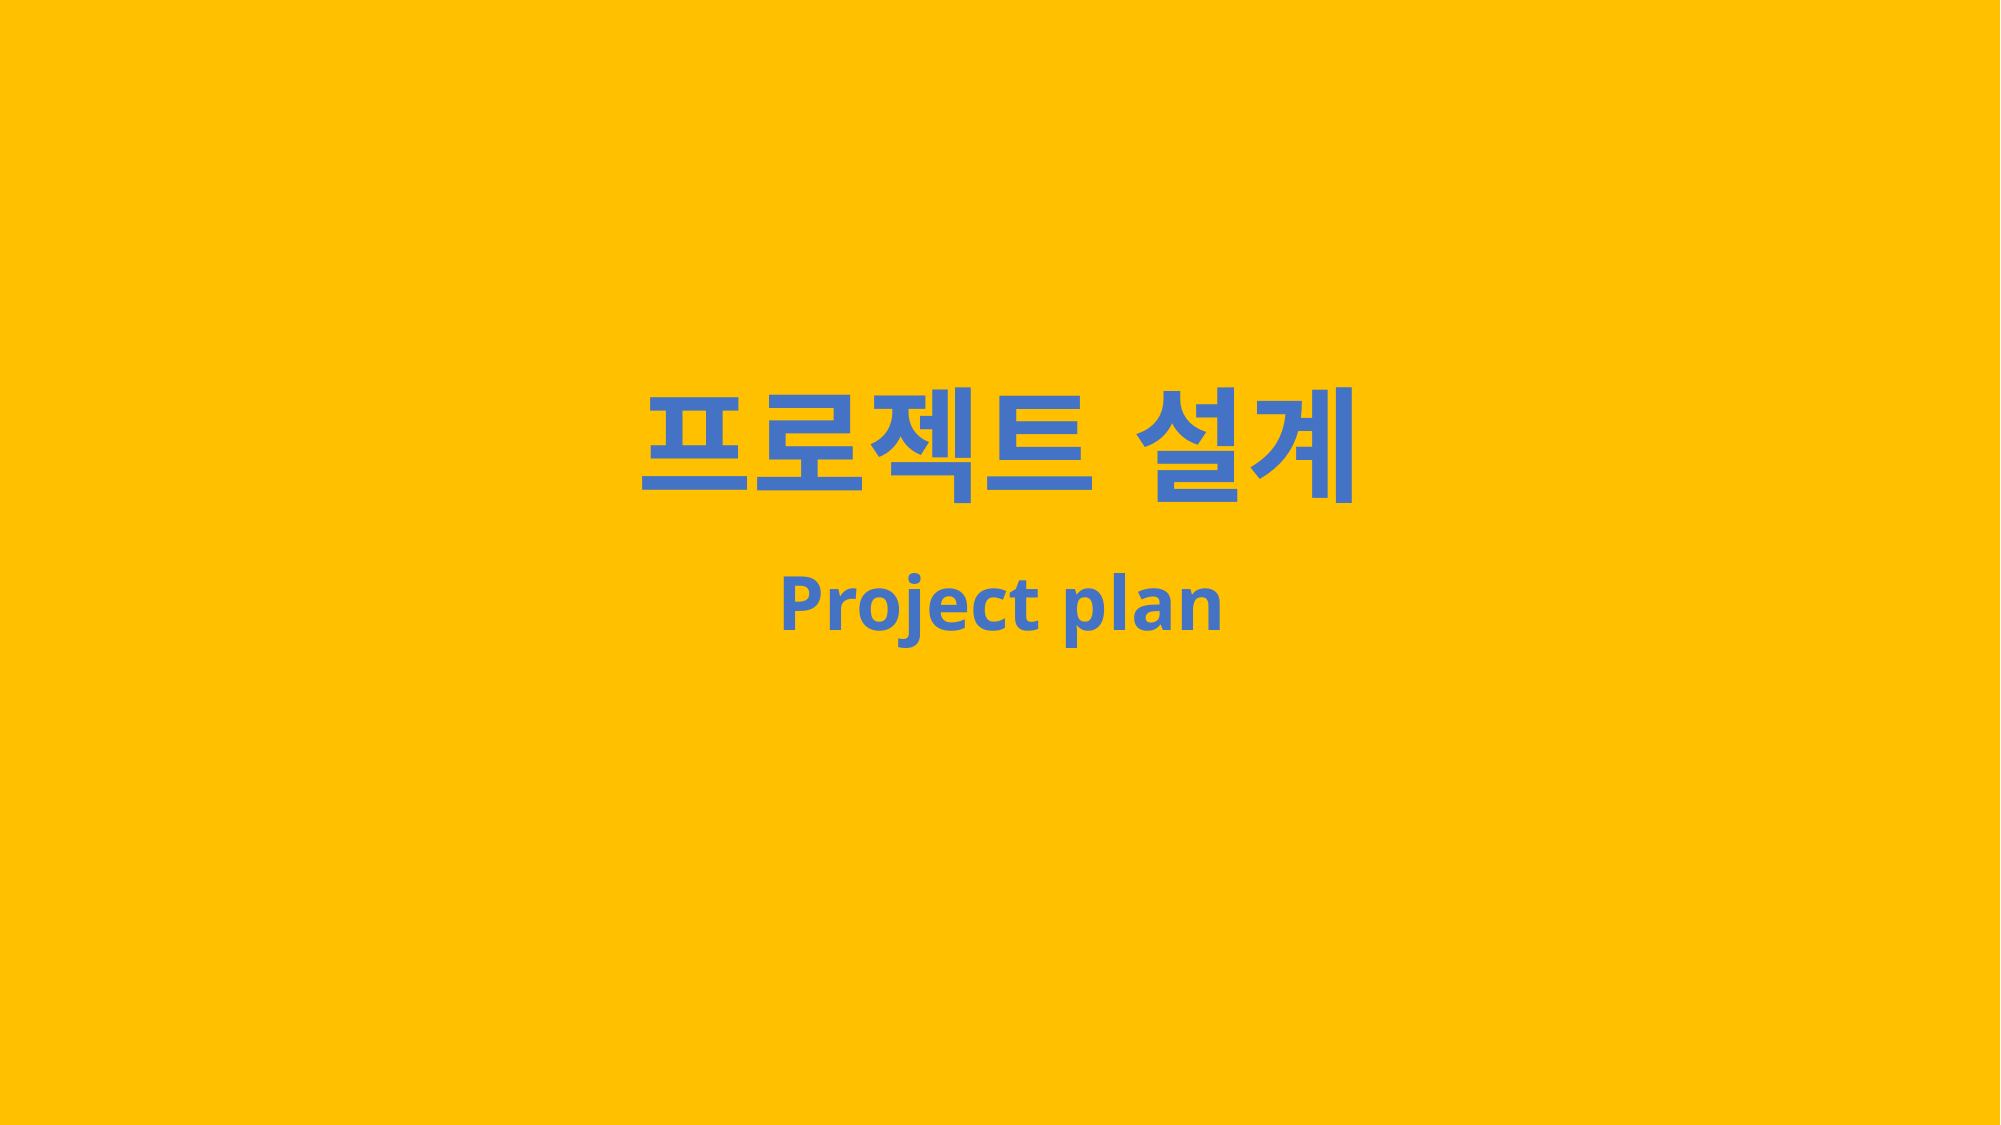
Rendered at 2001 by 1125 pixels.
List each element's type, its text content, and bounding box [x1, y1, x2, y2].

text_box 프로젝트 설계 [434, 360, 1566, 525]
text_box Project plan [481, 548, 1522, 653]
